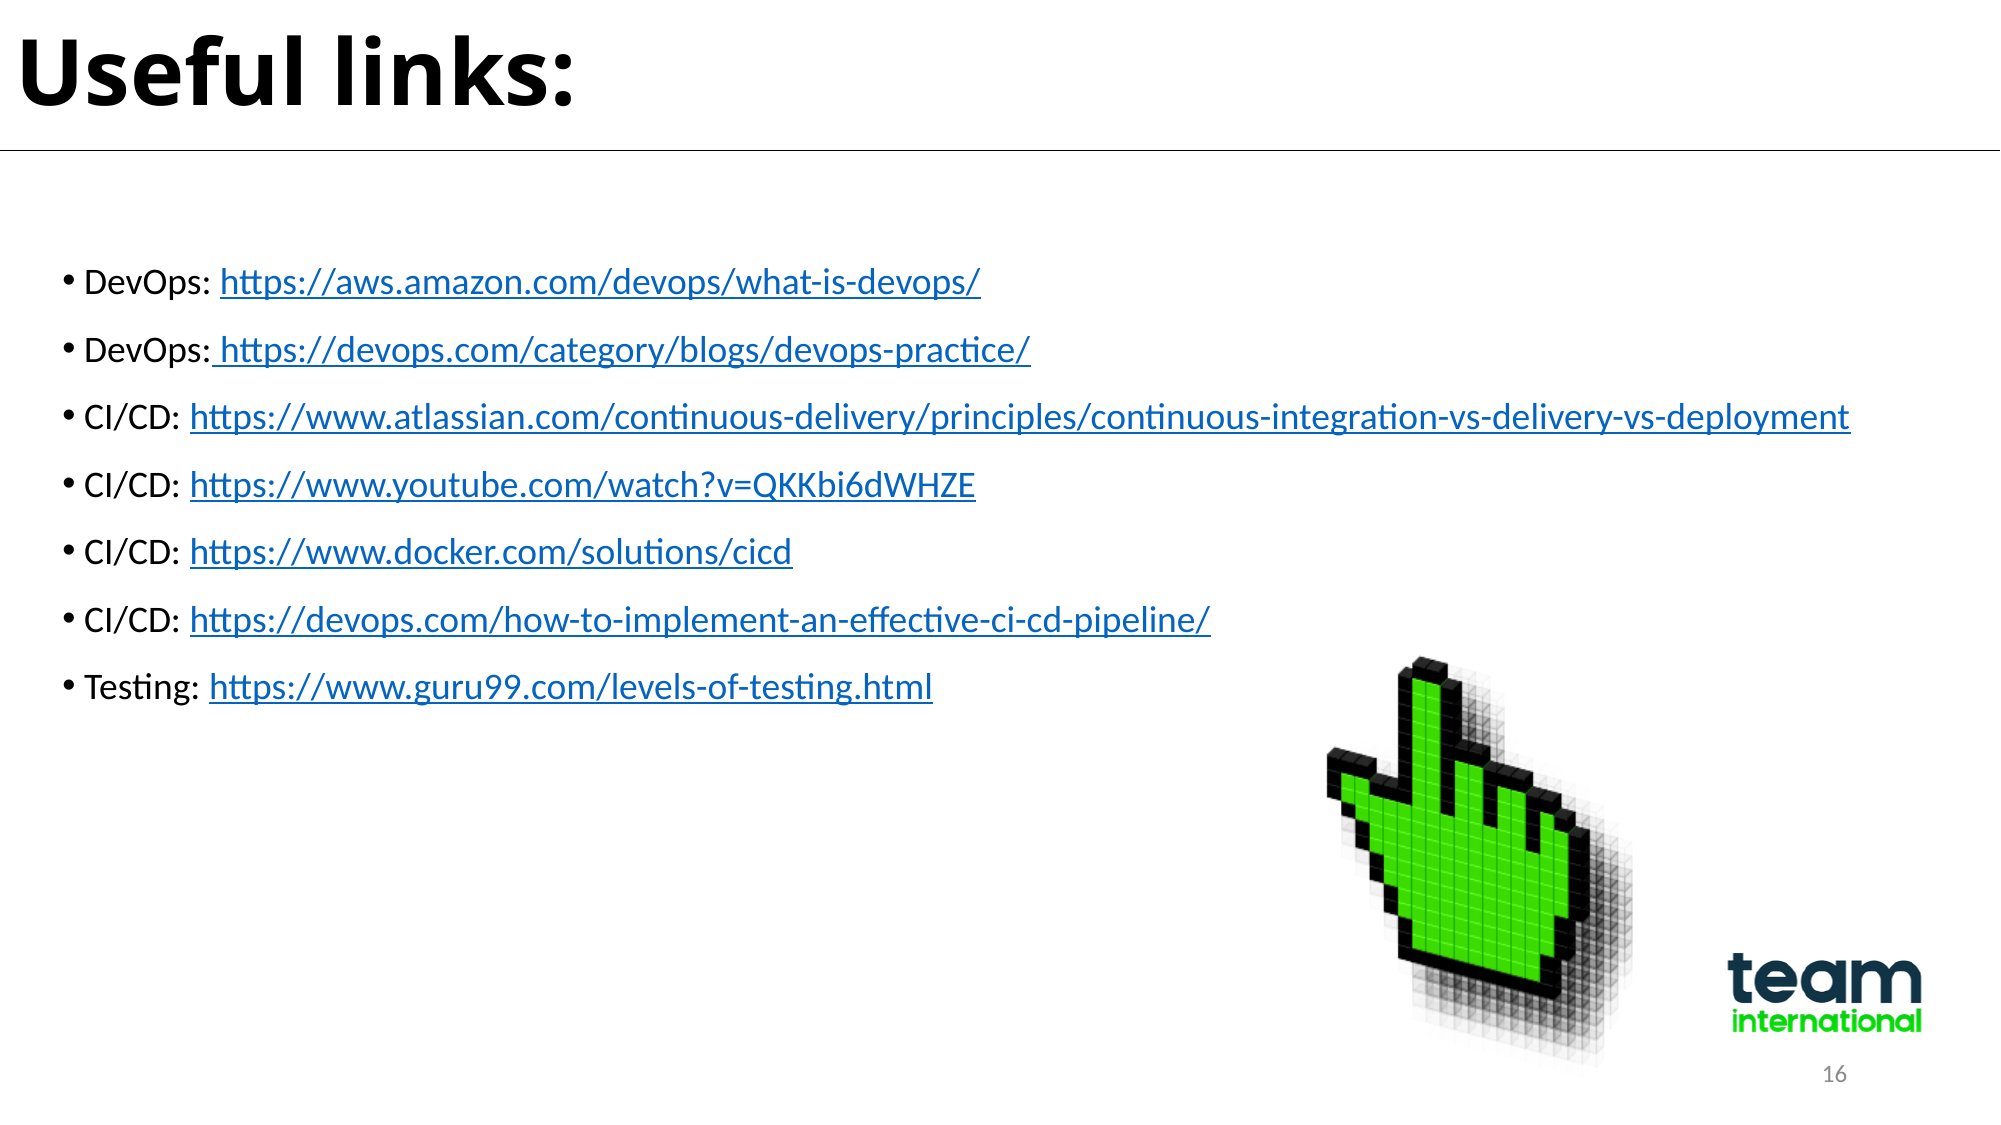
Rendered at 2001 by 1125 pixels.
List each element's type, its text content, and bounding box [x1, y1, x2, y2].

picture [1716, 944, 1933, 1050]
text_box DevOps: https://aws.amazon.com/devops/what-is-devops/ DevOps: https://devops.com/category/blogs/devops-practice/ CI/CD: https://www.atlassian.com/continuous-delivery/principles/continuous-integration-vs-delivery-vs-deployment CI/CD: https://www.youtube.com/watch?v=QKKbi6dWHZE CI/CD: https://www.docker.com/solutions/cicd CI/CD: https://devops.com/how-to-implement-an-effective-ci-cd-pipeline/ Testing: https://www.guru99.com/levels-of-testing.html [47, 227, 1962, 782]
picture [1320, 647, 1641, 1078]
title Useful links: [0, 0, 2000, 150]
slide_number 16 [1412, 1042, 1863, 1103]
